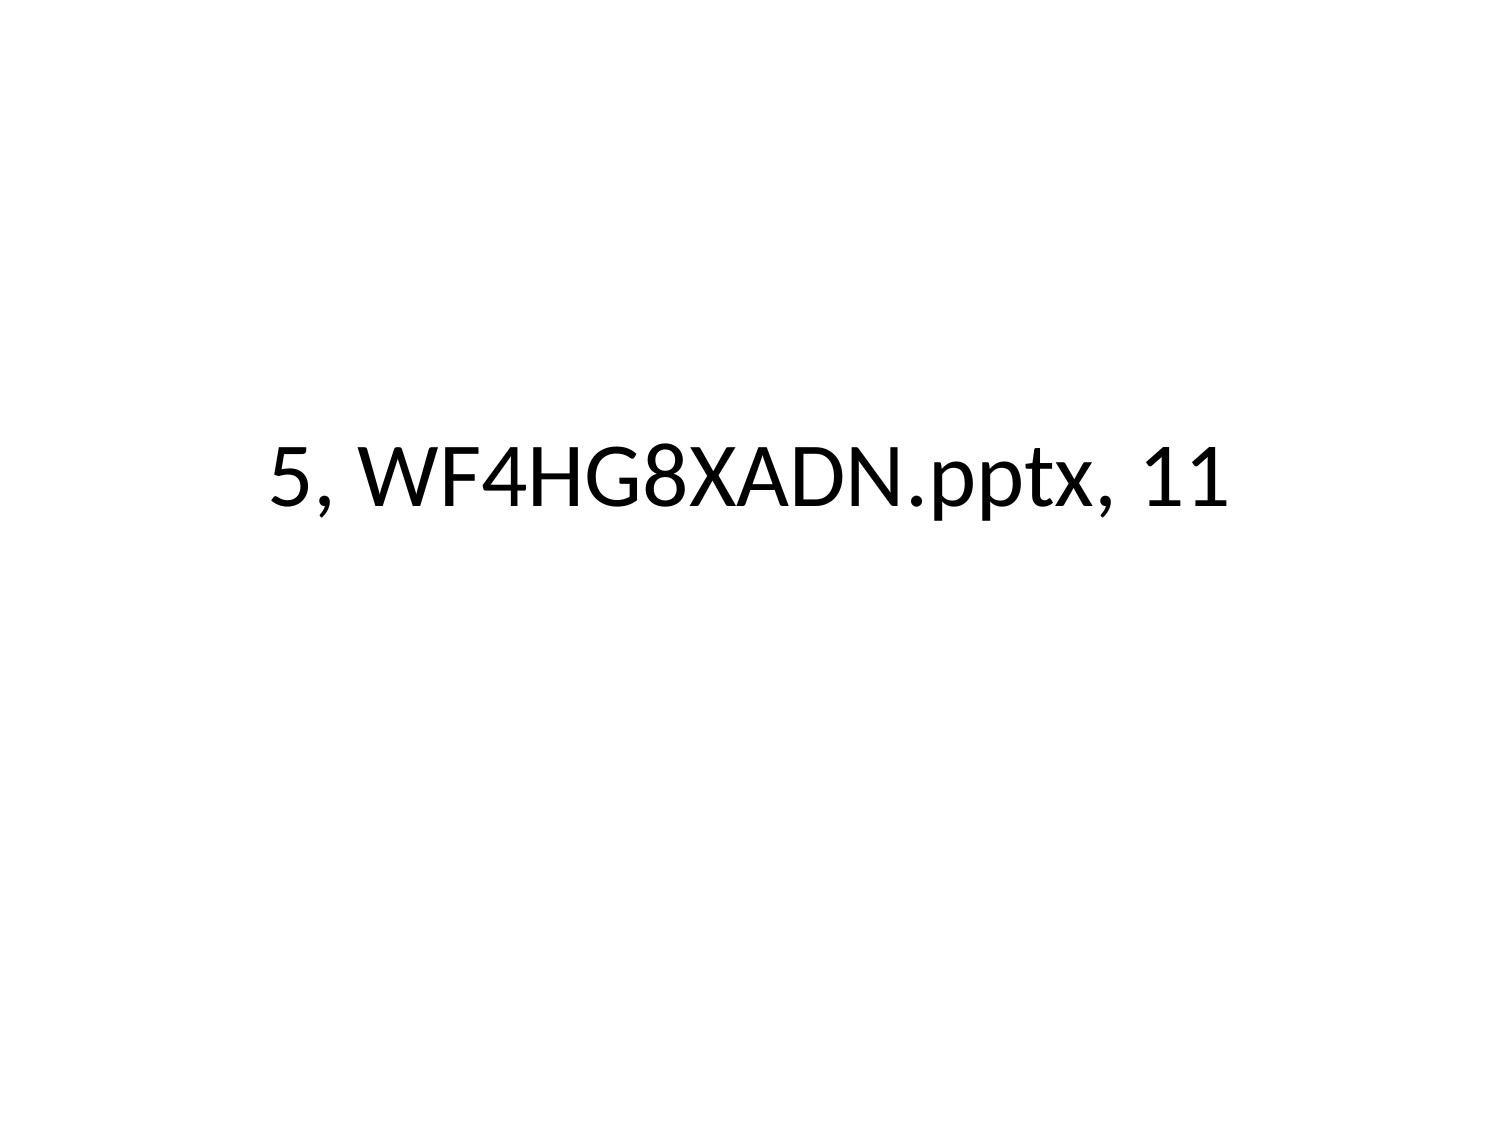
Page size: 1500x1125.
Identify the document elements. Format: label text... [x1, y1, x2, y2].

title 5, WF4HG8XADN.pptx, 11 [112, 349, 1388, 591]
